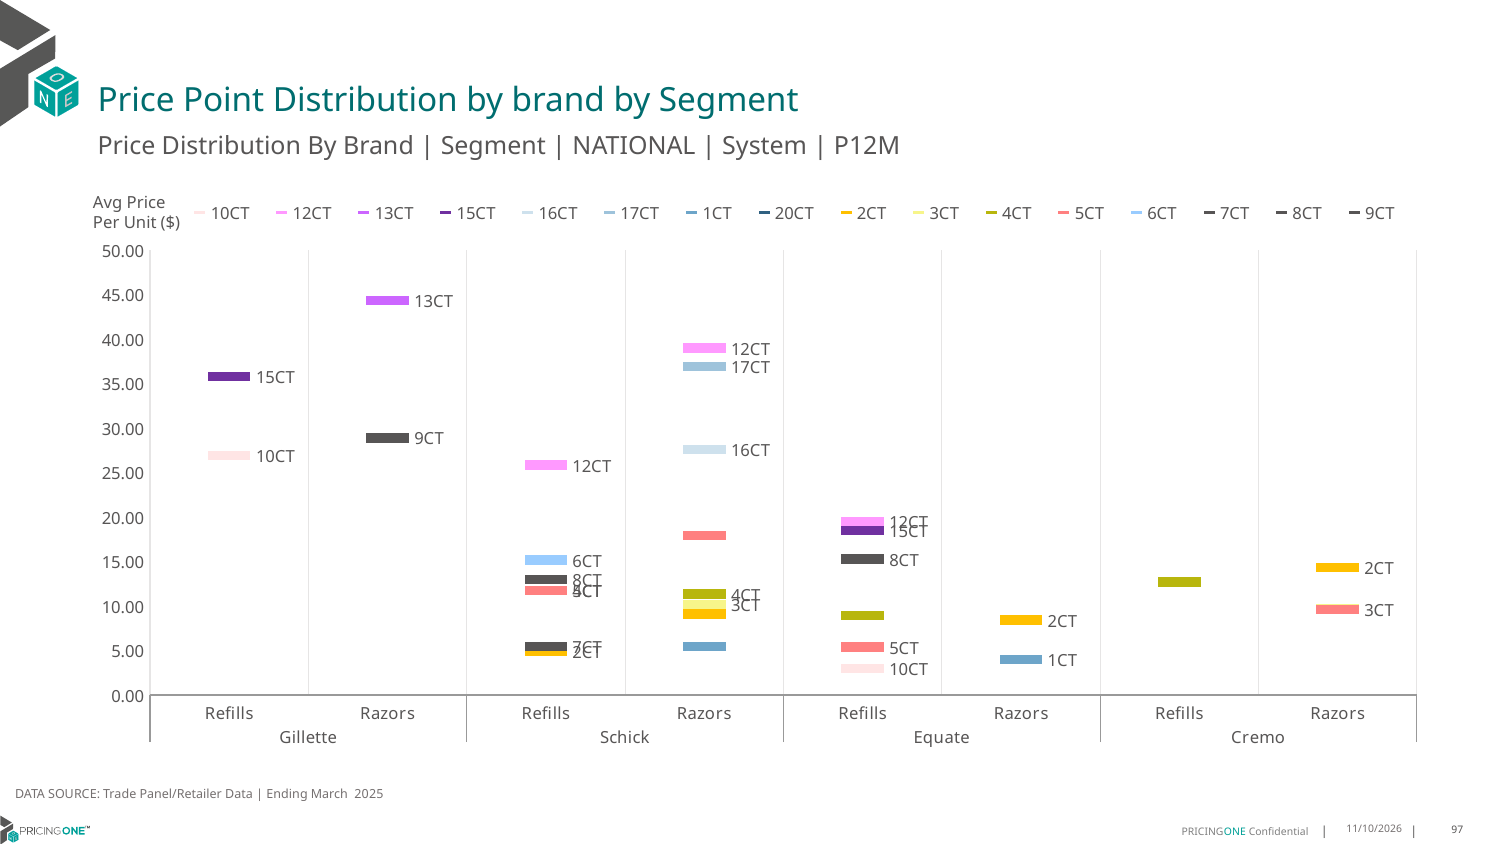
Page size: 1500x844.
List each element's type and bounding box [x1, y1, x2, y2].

slide_number [1325, 815, 1479, 844]
title [82, 0, 1418, 127]
chart [88, 185, 1418, 776]
list [82, 127, 1418, 186]
list [0, 776, 750, 814]
